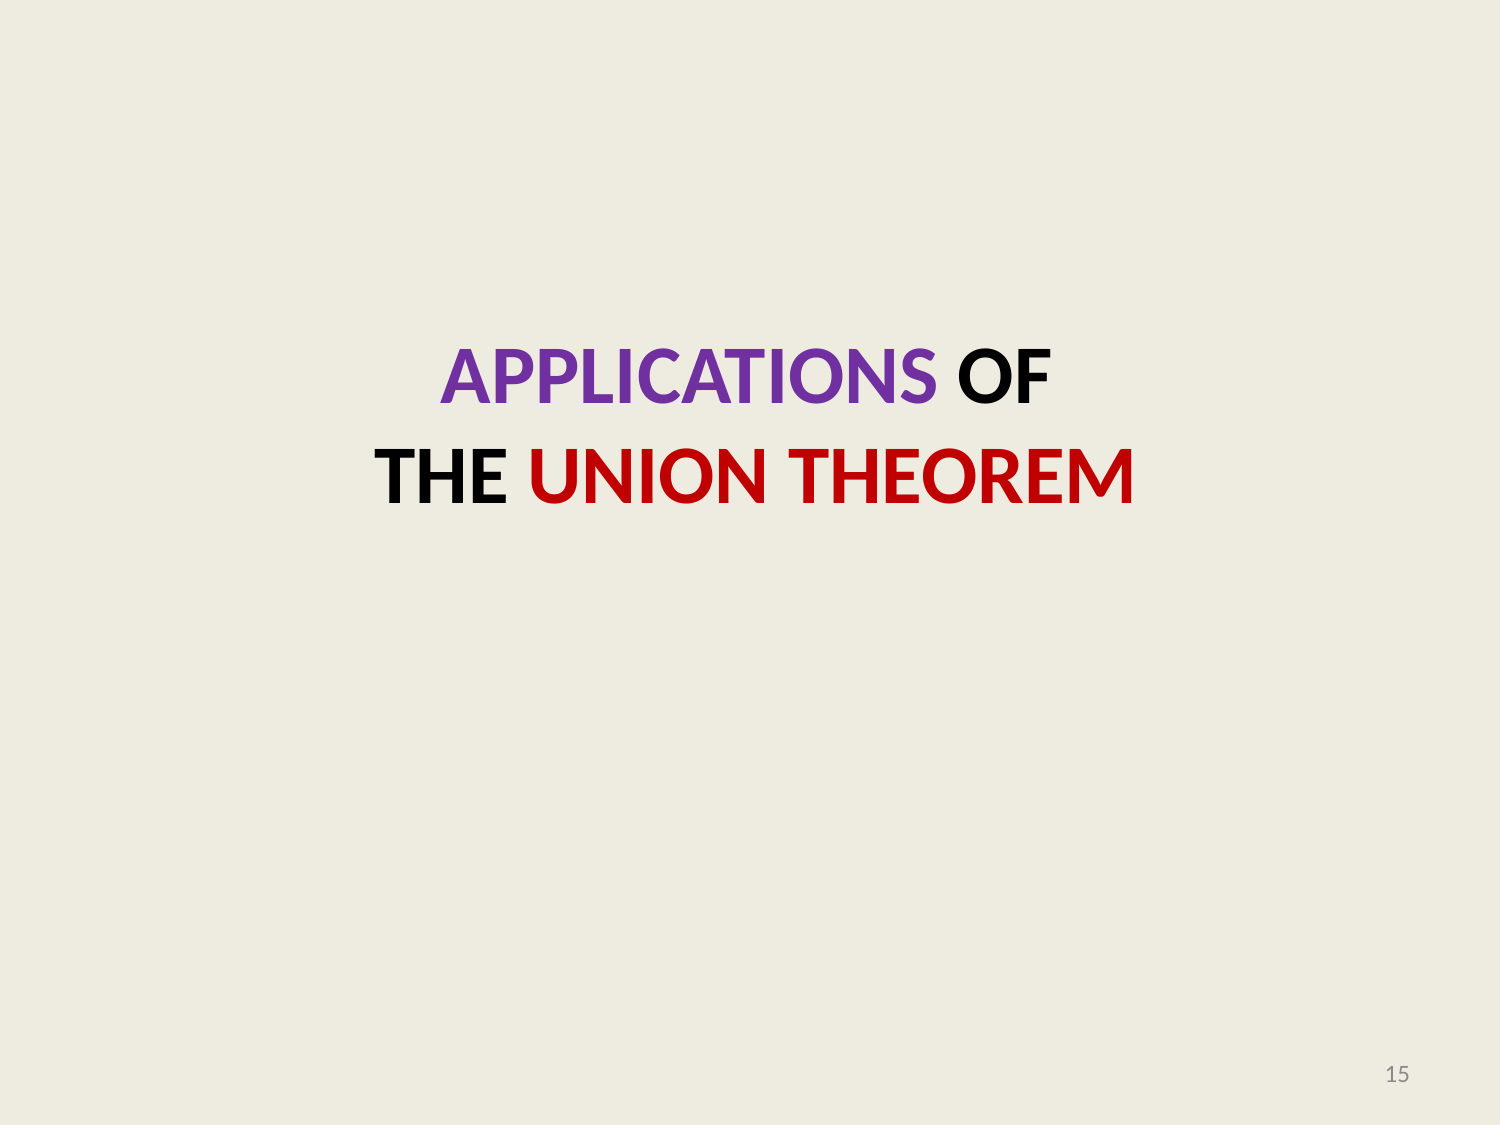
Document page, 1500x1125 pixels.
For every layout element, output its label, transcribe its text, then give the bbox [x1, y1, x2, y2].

title Applications of the Union Theorem [118, 312, 1394, 536]
slide_number 15 [1074, 1042, 1425, 1103]
